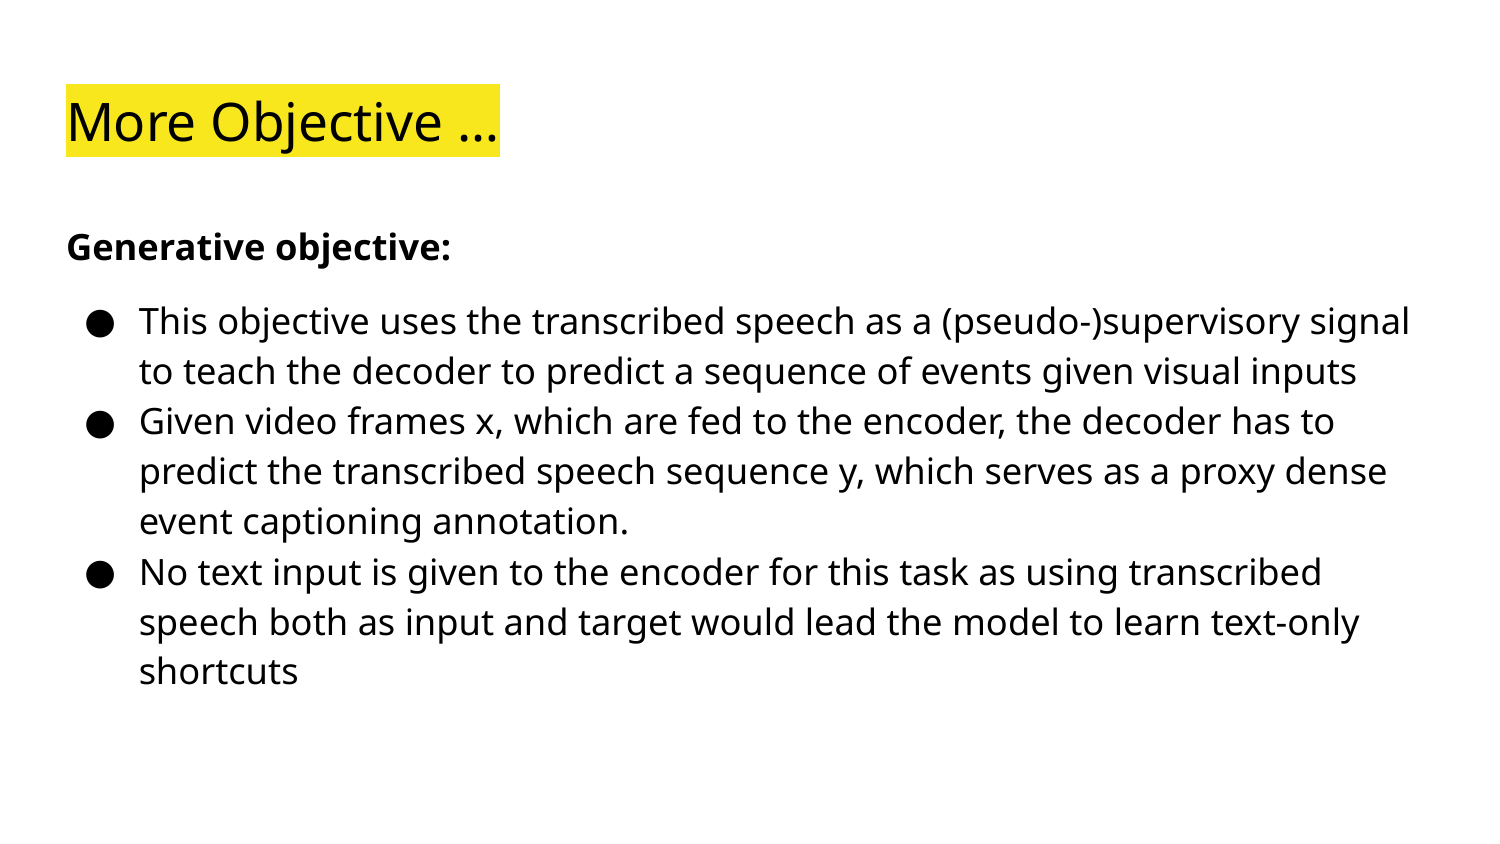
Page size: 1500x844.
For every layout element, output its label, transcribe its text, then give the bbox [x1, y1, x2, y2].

list Generative objective: This objective uses the transcribed speech as a (pseudo-)supervisory signal to teach the decoder to predict a sequence of events given visual inputs Given video frames x, which are fed to the encoder, the decoder has to predict the transcribed speech sequence y, which serves as a proxy dense event captioning annotation. No text input is given to the encoder for this task as using transcribed speech both as input and target would lead the model to learn text-only shortcuts [51, 202, 1449, 750]
title More Objective … [51, 72, 1449, 167]
